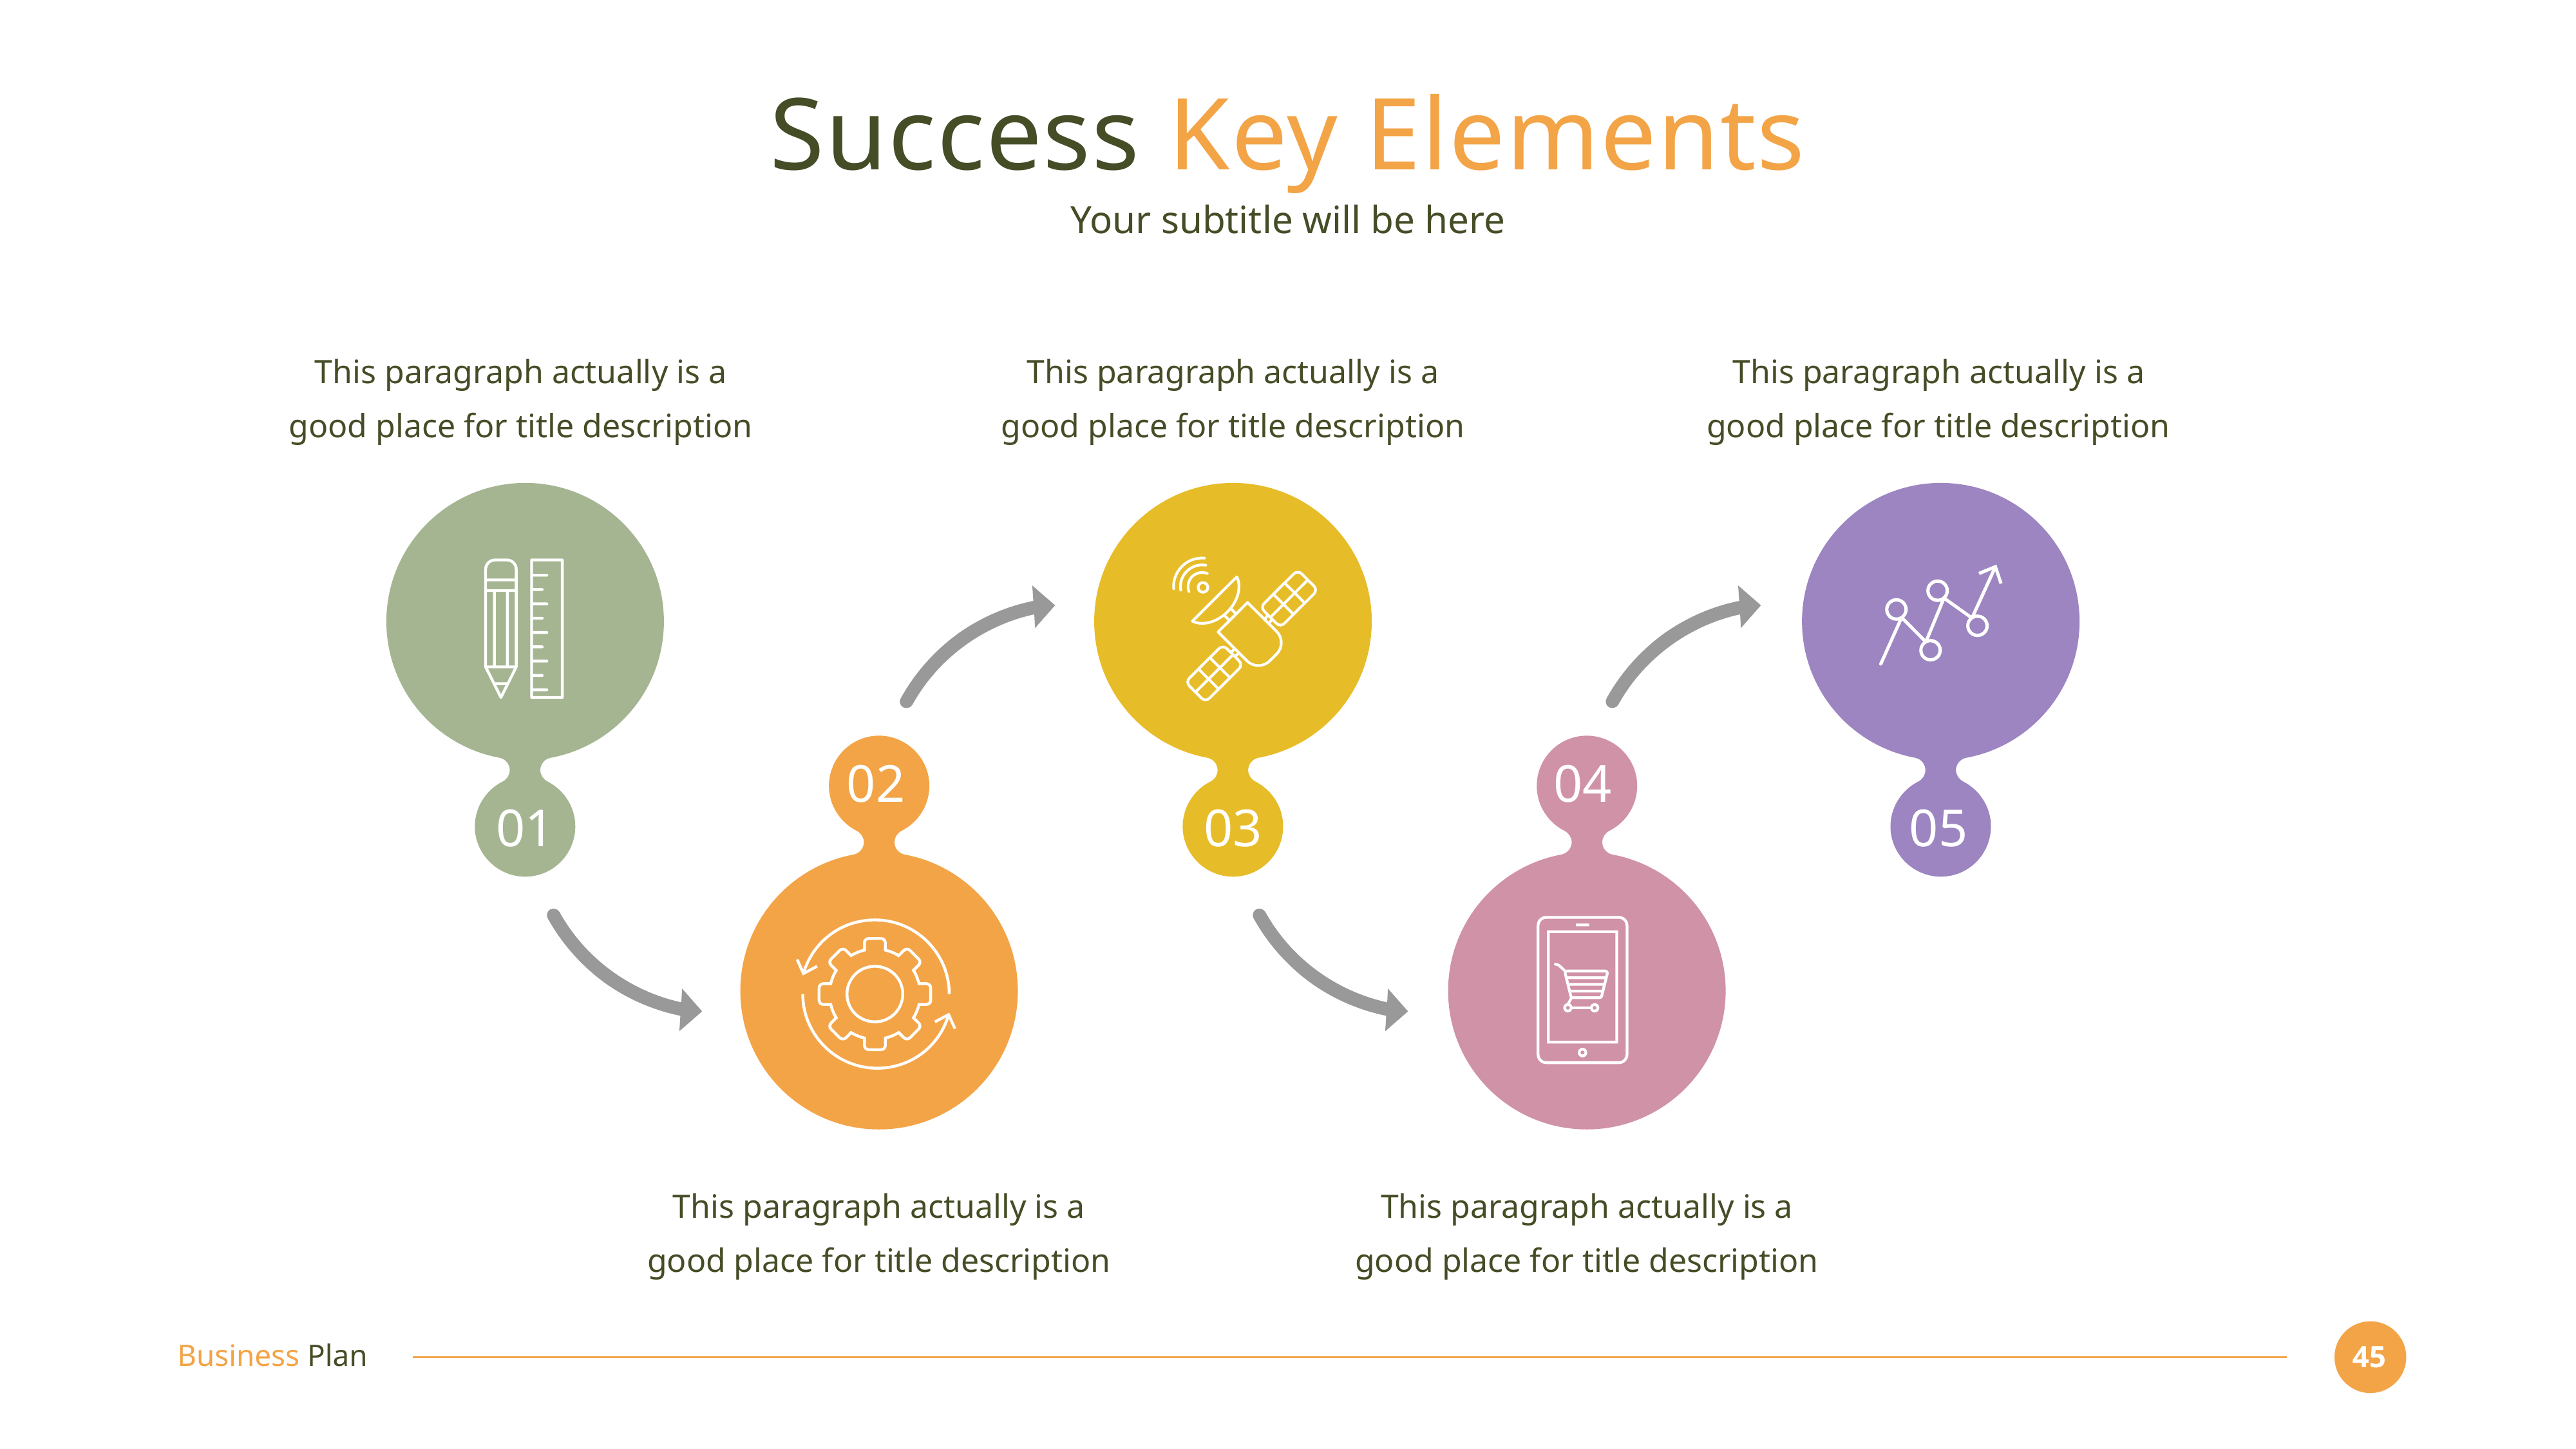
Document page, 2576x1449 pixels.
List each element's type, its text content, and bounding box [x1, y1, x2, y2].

text_box [1179, 564, 1208, 592]
text_box [1094, 482, 1372, 795]
title Success Key Elements [177, 70, 2399, 193]
text_box 03 [1189, 795, 1276, 857]
text_box [569, 801, 576, 852]
text_box [1890, 805, 1895, 848]
text_box [1186, 571, 1317, 701]
text_box [1537, 916, 1629, 1065]
text_box This paragraph actually is a good place for title description [984, 336, 1482, 444]
text_box [547, 908, 703, 1032]
text_box [1448, 754, 1726, 1130]
text_box [530, 558, 564, 699]
text_box [1982, 798, 1991, 855]
text_box [843, 735, 915, 751]
text_box [485, 857, 565, 877]
text_box [1901, 857, 1981, 877]
text_box 05 [1895, 795, 1982, 857]
text_box [795, 918, 951, 994]
text_box [1879, 564, 2003, 666]
text_box [900, 585, 1056, 708]
text_box This paragraph actually is a good place for title description [1690, 336, 2188, 444]
text_box [484, 558, 518, 699]
text_box [740, 756, 1018, 1130]
text_box [386, 482, 664, 795]
text_box [1551, 735, 1623, 751]
text_box [1276, 801, 1283, 852]
text_box This paragraph actually is a good place for title description [1338, 1170, 1836, 1279]
text_box [1253, 908, 1408, 1032]
text_box [1802, 482, 2080, 795]
text_box 01 [482, 795, 569, 857]
text_box [1193, 857, 1273, 877]
text_box [801, 994, 956, 1070]
text_box [1182, 801, 1189, 852]
text_box [1172, 556, 1206, 591]
text_box [1605, 585, 1761, 708]
text_box 02 [833, 751, 920, 813]
list Your subtitle will be here [177, 196, 2399, 243]
text_box [817, 937, 933, 1052]
text_box This paragraph actually is a good place for title description [630, 1170, 1128, 1279]
text_box This paragraph actually is a good place for title description [272, 336, 770, 444]
text_box 04 [1539, 751, 1626, 813]
text_box [475, 801, 482, 852]
